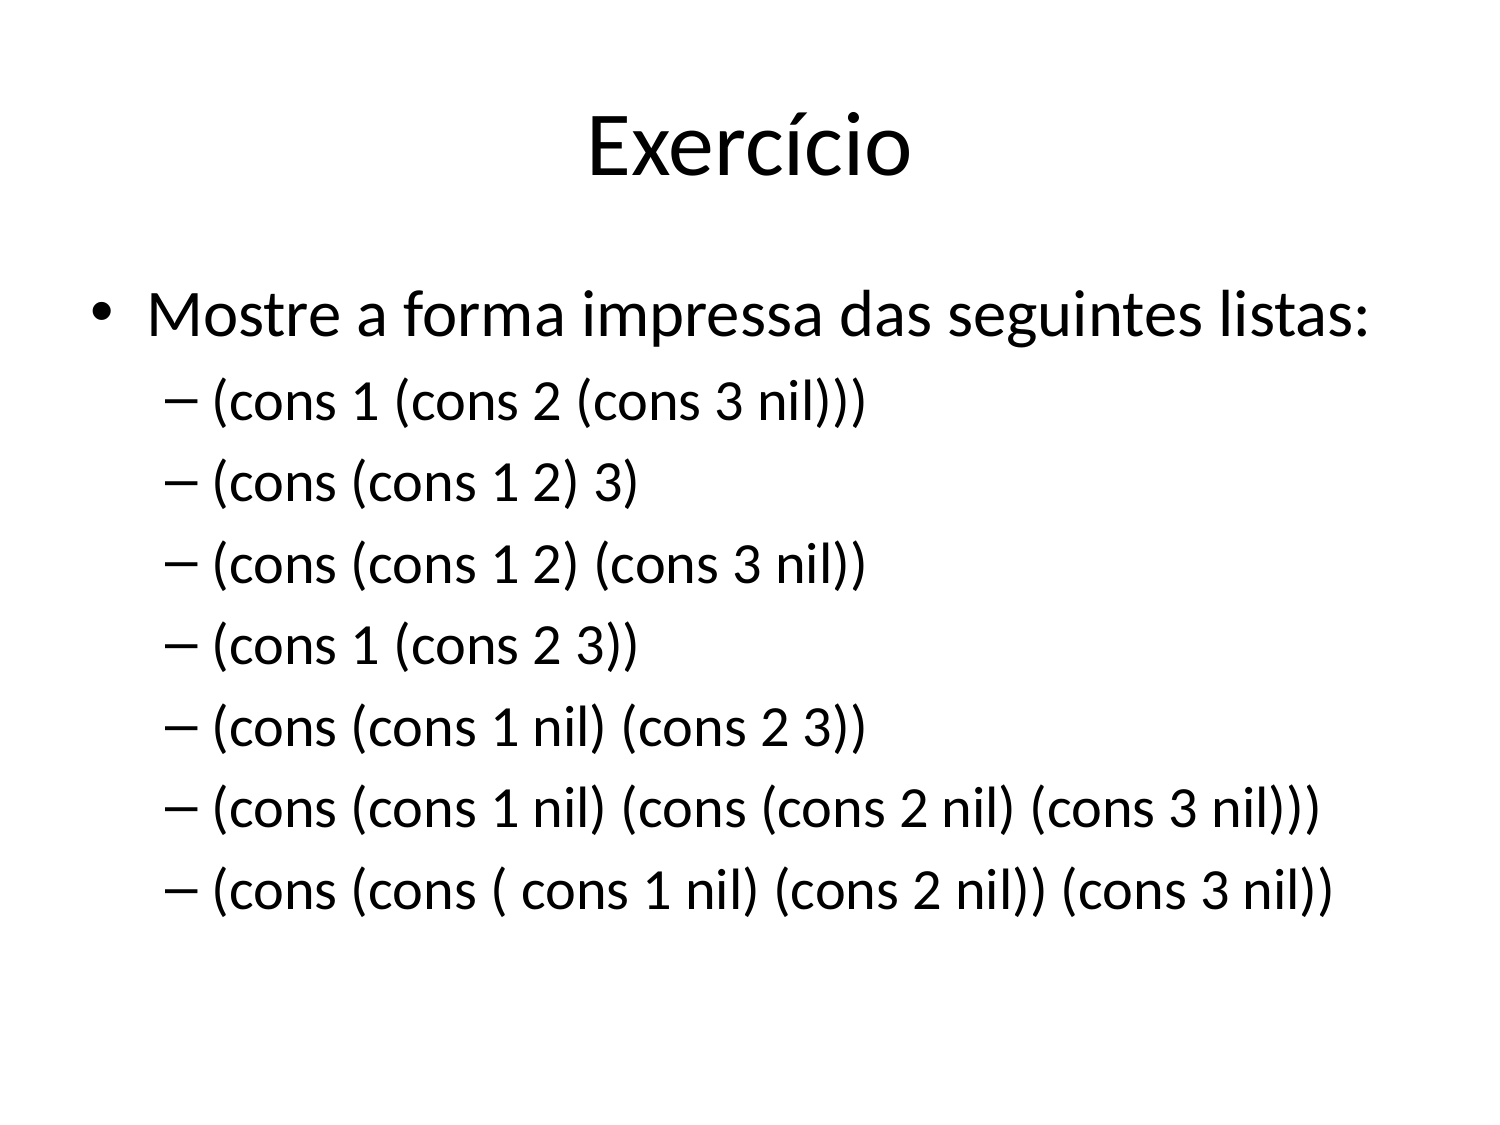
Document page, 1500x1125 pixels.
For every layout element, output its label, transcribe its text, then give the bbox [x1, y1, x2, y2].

title Exercício [75, 45, 1425, 233]
list Mostre a forma impressa das seguintes listas: (cons 1 (cons 2 (cons 3 nil))) (cons (cons 1 2) 3) (cons (cons 1 2) (cons 3 nil)) (cons 1 (cons 2 3)) (cons (cons 1 nil) (cons 2 3)) (cons (cons 1 nil) (cons (cons 2 nil) (cons 3 nil))) (cons (cons ( cons 1 nil) (cons 2 nil)) (cons 3 nil)) [75, 262, 1425, 1005]
